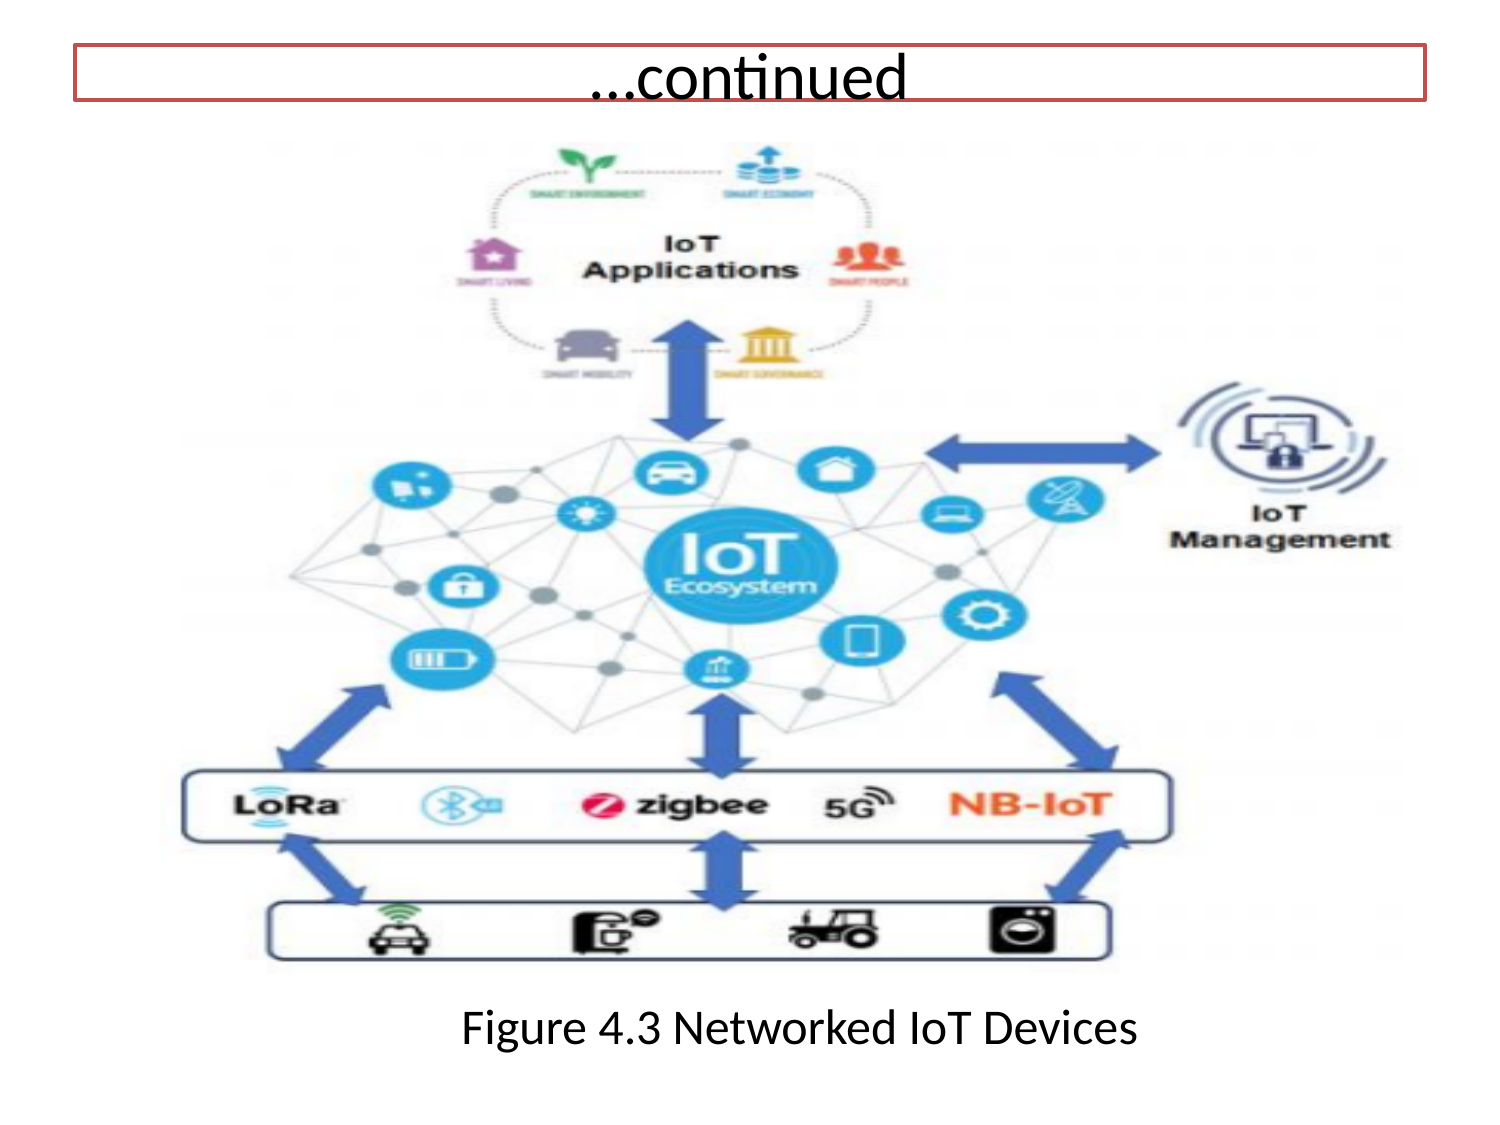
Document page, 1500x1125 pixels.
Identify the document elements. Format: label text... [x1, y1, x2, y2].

text_box Figure 4.3 Networked IoT Devices [287, 997, 1313, 1063]
title …continued [73, 43, 1427, 102]
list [99, 124, 1426, 988]
